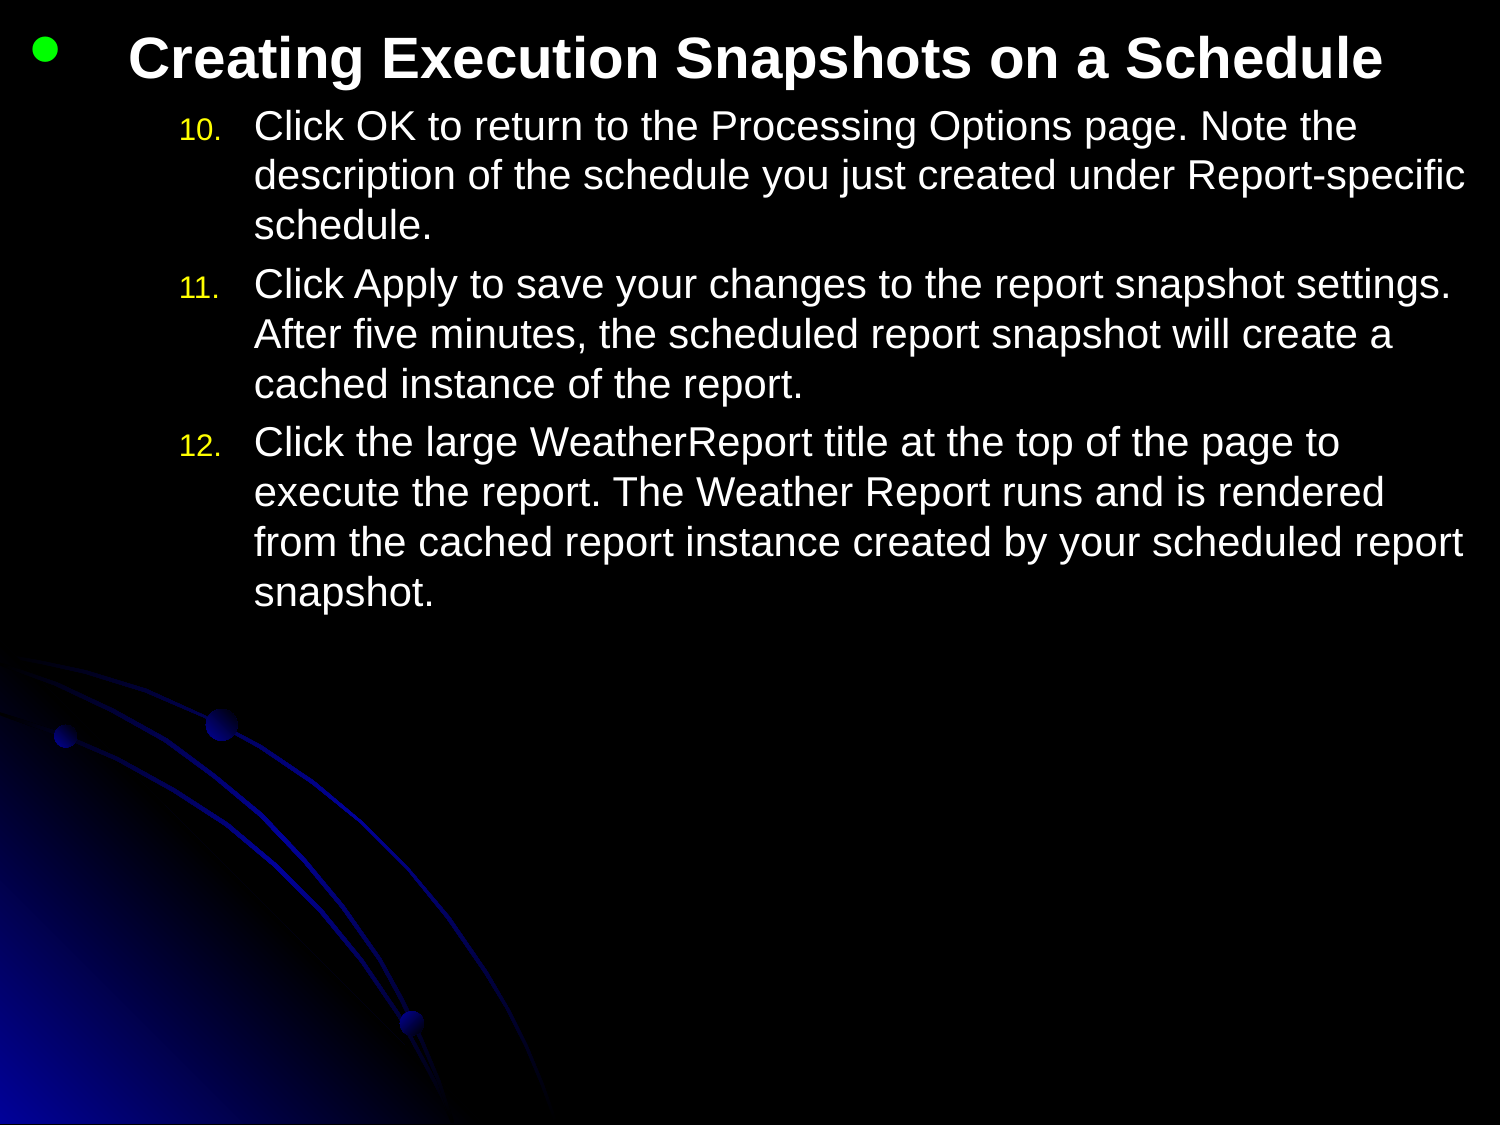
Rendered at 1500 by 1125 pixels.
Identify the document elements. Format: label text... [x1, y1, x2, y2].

list Creating Execution Snapshots on a Schedule Click OK to return to the Processing Options page. Note the description of the schedule you just created under Report-specific schedule. Click Apply to save your changes to the report snapshot settings. After five minutes, the scheduled report snapshot will create a cached instance of the report. Click the large WeatherReport title at the top of the page to execute the report. The Weather Report runs and is rendered from the cached report instance created by your scheduled report snapshot. [13, 12, 1490, 1125]
